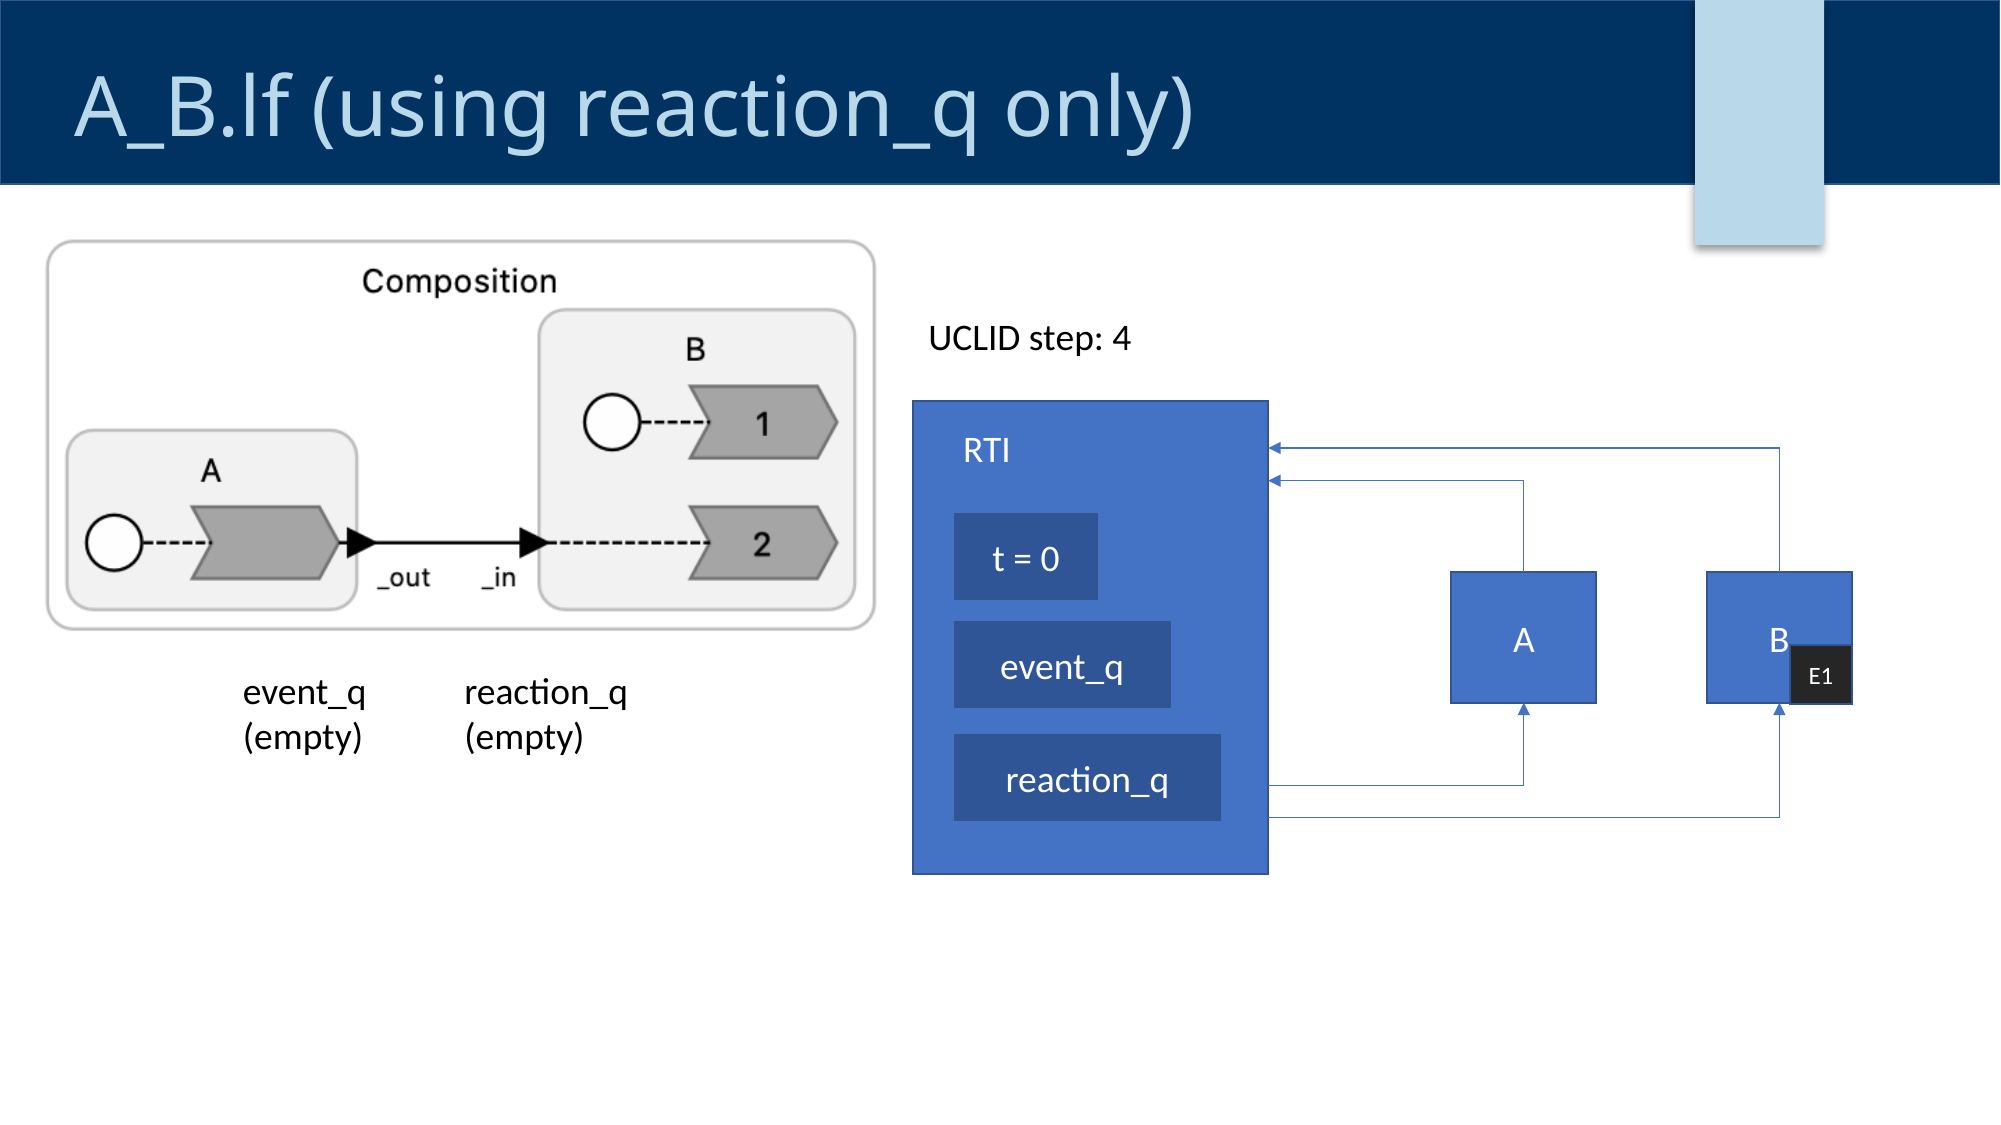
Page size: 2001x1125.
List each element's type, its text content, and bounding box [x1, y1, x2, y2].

picture [41, 230, 884, 638]
text_box reaction_q (empty) [449, 659, 644, 765]
text_box UCLID step: 4 [913, 305, 1147, 365]
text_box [0, 0, 2000, 245]
text_box event_q (empty) [228, 659, 382, 765]
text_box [913, 401, 1853, 874]
